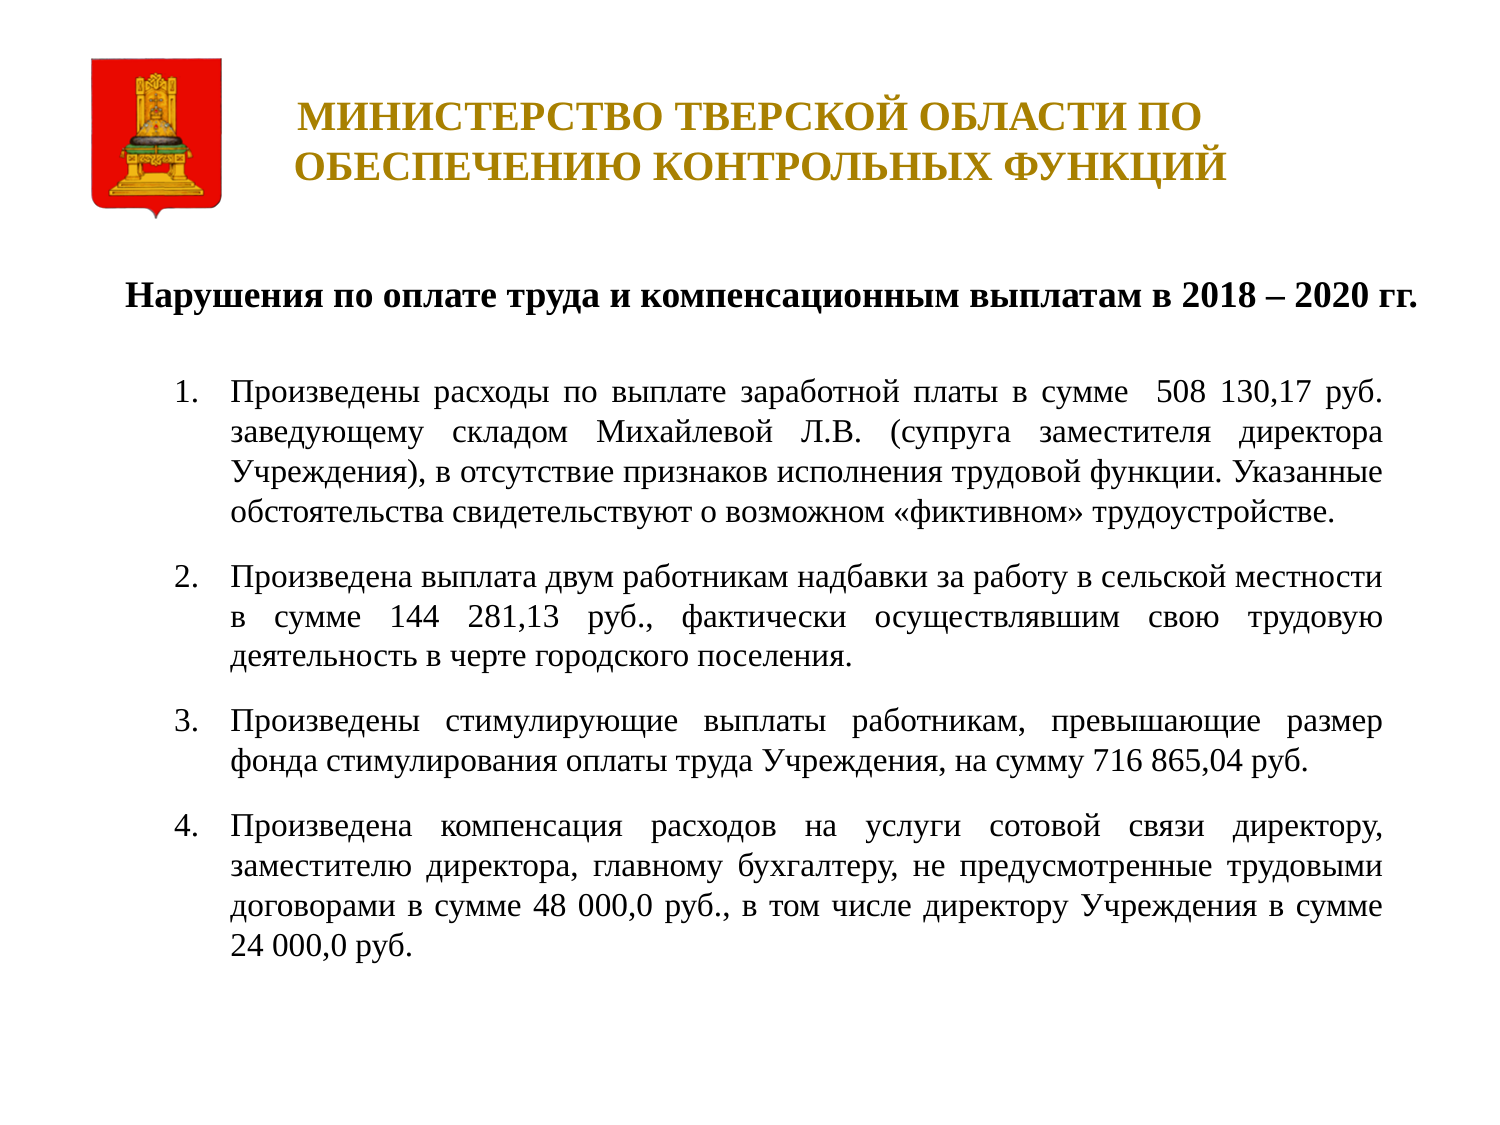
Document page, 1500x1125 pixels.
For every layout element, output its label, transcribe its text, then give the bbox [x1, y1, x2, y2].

picture [88, 49, 231, 228]
list Нарушения по оплате труда и компенсационным выплатам в 2018 – 2020 гг. [96, 262, 1447, 327]
text_box Произведены расходы по выплате заработной платы в сумме 508 130,17 руб. заведующему складом Михайлевой Л.В. (супруга заместителя директора Учреждения), в отсутствие признаков исполнения трудовой функции. Указанные обстоятельства свидетельствуют о возможном «фиктивном» трудоустройстве. Произведена выплата двум работникам надбавки за работу в сельской местности в сумме 144 281,13 руб., фактически осуществлявшим свою трудовую деятельность в черте городского поселения. Произведены стимулирующие выплаты работникам, превышающие размер фонда стимулирования оплаты труда Учреждения, на сумму 716 865,04 руб. Произведена компенсация расходов на услуги сотовой связи директору, заместителю директора, главному бухгалтеру, не предусмотренные трудовыми договорами в сумме 48 000,0 руб., в том числе директору Учреждения в сумме 24 000,0 руб. [159, 361, 1400, 971]
title МИНИСТЕРСТВО ТВЕРСКОЙ ОБЛАСТИ ПО ОБЕСПЕЧЕНИЮ КОНТРОЛЬНЫХ ФУНКЦИЙ [75, 37, 1425, 241]
